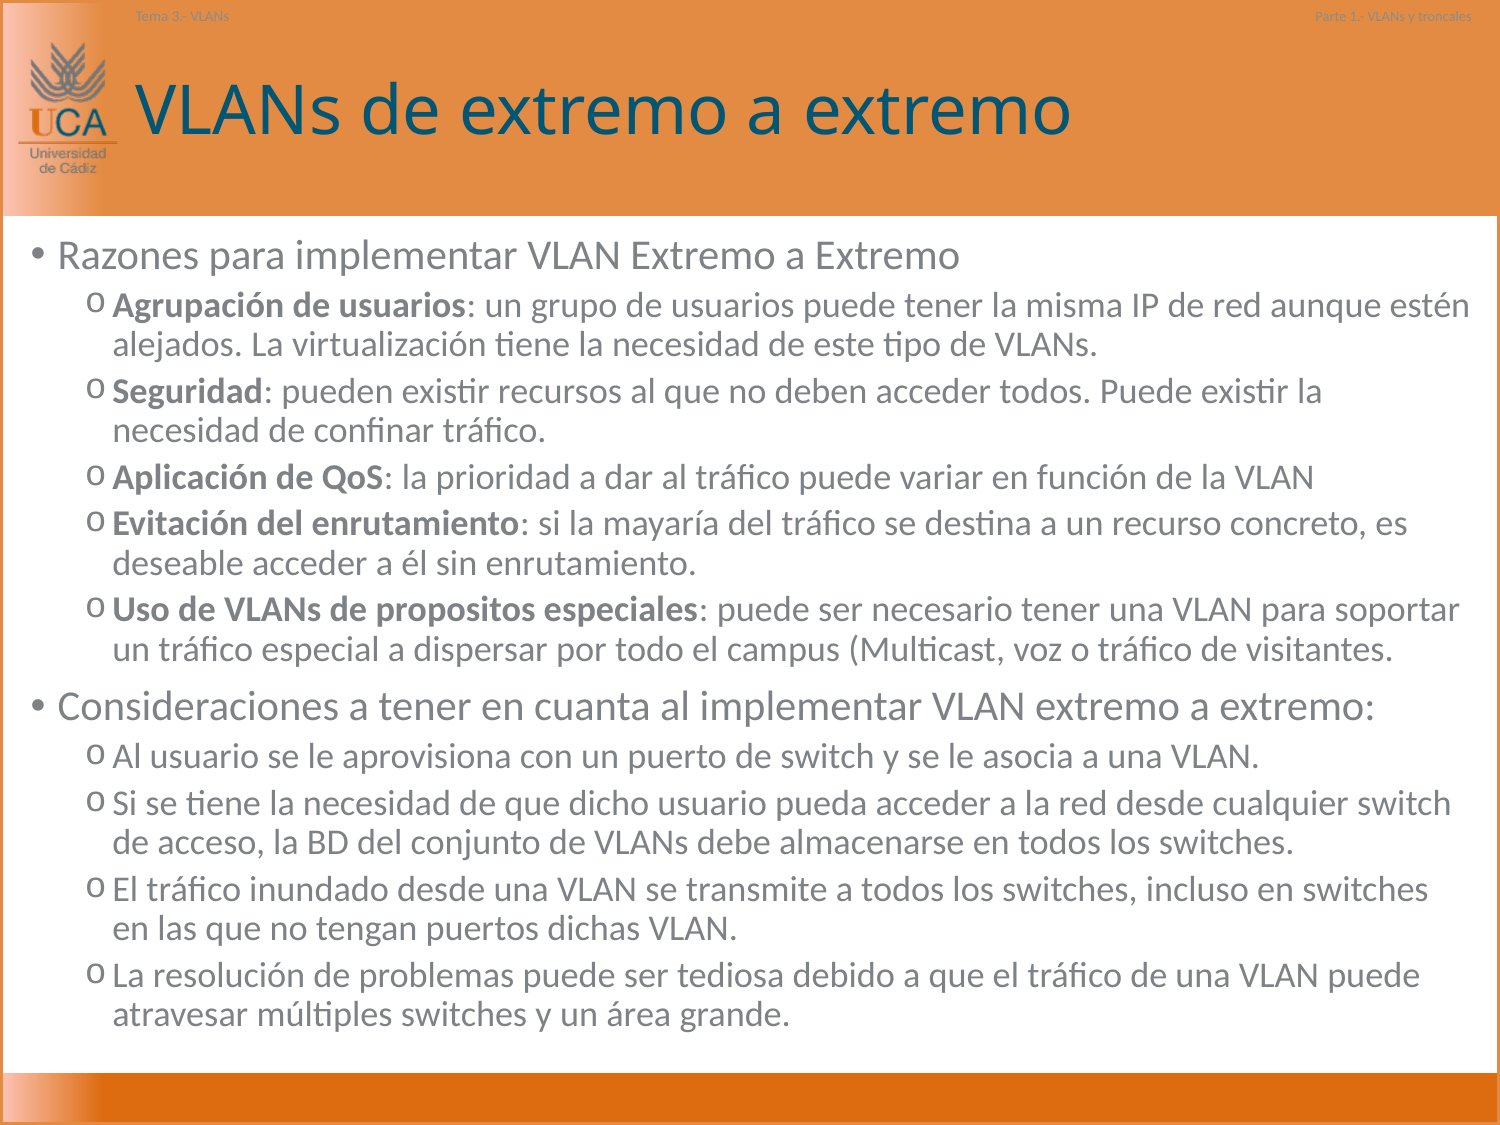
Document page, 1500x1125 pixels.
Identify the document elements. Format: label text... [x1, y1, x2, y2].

picture [15, 40, 121, 176]
list Razones para implementar VLAN Extremo a Extremo Agrupación de usuarios: un grupo de usuarios puede tener la misma IP de red aunque estén alejados. La virtualización tiene la necesidad de este tipo de VLANs. Seguridad: pueden existir recursos al que no deben acceder todos. Puede existir la necesidad de confinar tráfico. Aplicación de QoS: la prioridad a dar al tráfico puede variar en función de la VLAN Evitación del enrutamiento: si la mayaría del tráfico se destina a un recurso concreto, es deseable acceder a él sin enrutamiento. Uso de VLANs de propositos especiales: puede ser necesario tener una VLAN para soportar un tráfico especial a dispersar por todo el campus (Multicast, voz o tráfico de visitantes. Consideraciones a tener en cuanta al implementar VLAN extremo a extremo: Al usuario se le aprovisiona con un puerto de switch y se le asocia a una VLAN. Si se tiene la necesidad de que dicho usuario pueda acceder a la red desde cualquier switch de acceso, la BD del conjunto de VLANs debe almacenarse en todos los switches. El tráfico inundado desde una VLAN se transmite a todos los switches, incluso en switches en las que no tengan puertos dichas VLAN. La resolución de problemas puede ser tediosa debido a que el tráfico de una VLAN puede atravesar múltiples switches y un área grande. [15, 225, 1488, 1074]
title VLANs de extremo a extremo [120, 48, 1488, 176]
list Tema 3.- VLANs [120, 1, 831, 33]
list Parte 1.- VLANs y troncales [841, 1, 1488, 33]
